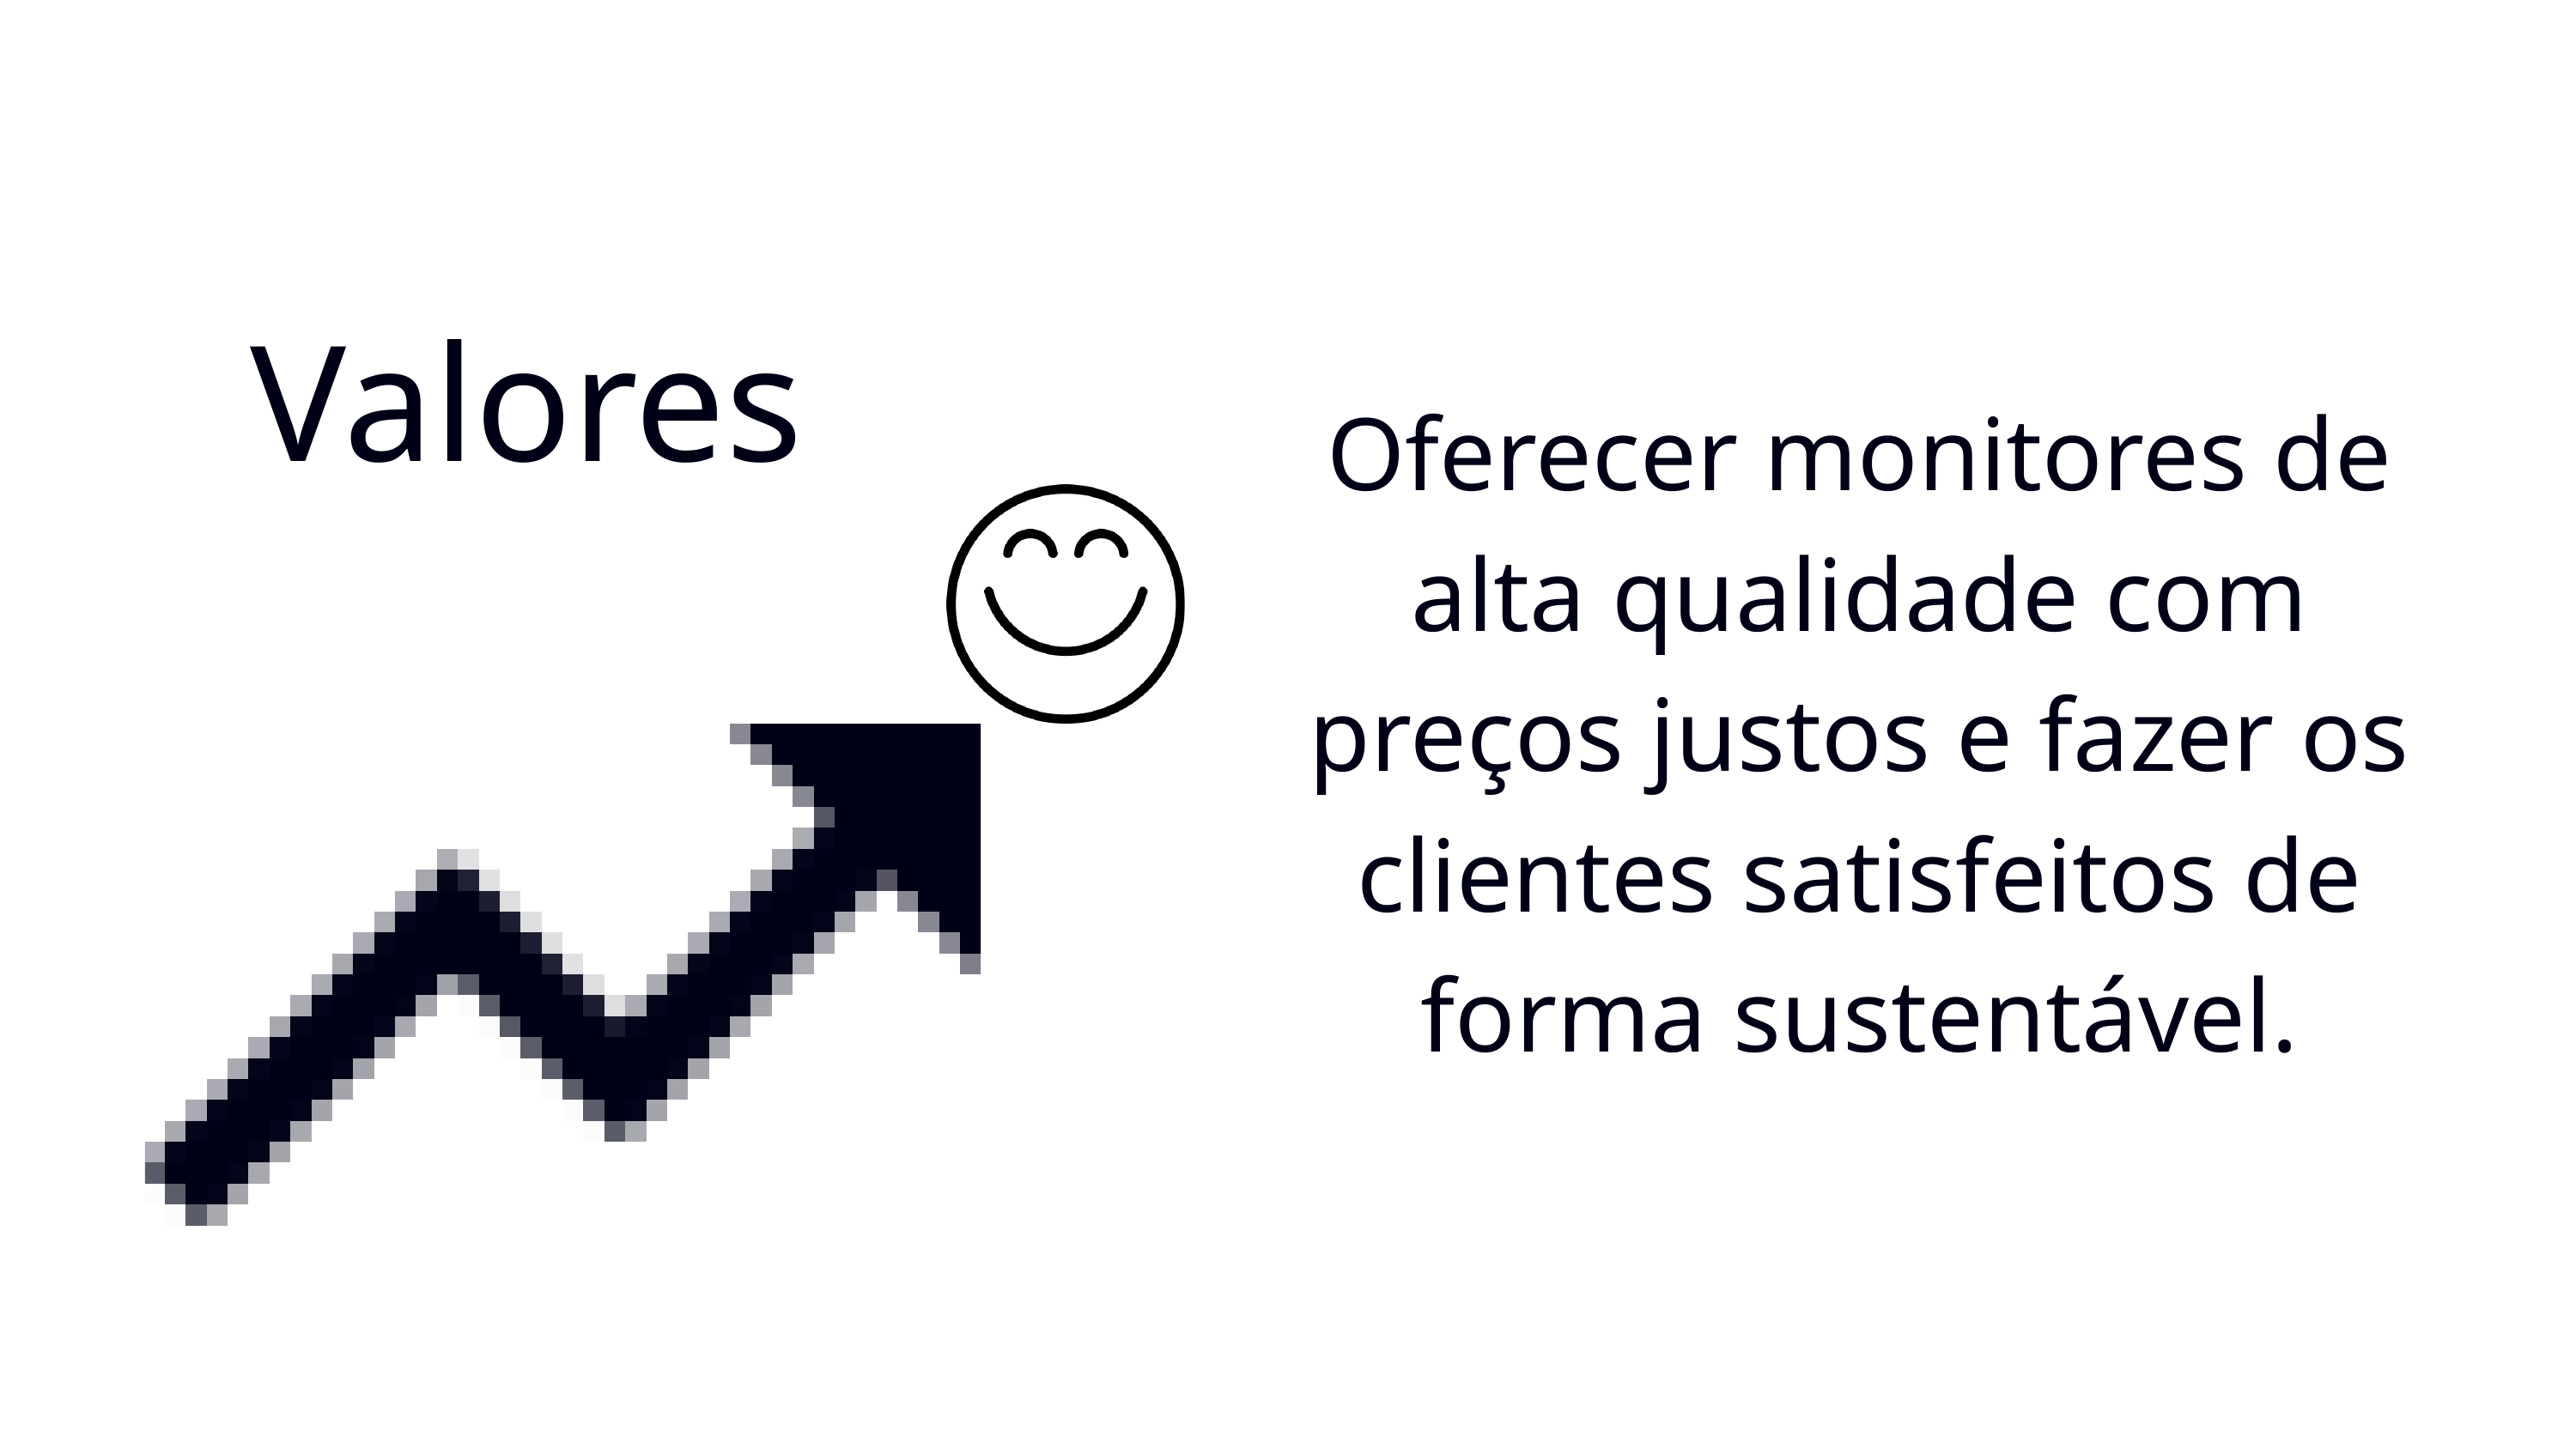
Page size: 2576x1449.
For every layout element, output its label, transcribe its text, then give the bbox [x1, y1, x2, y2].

text_box Oferecer monitores de alta qualidade com preços justos e fazer os clientes satisfeitos de forma sustentável. [1288, 370, 2432, 1072]
text_box Valores [250, 300, 1123, 483]
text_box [144, 484, 1185, 1226]
